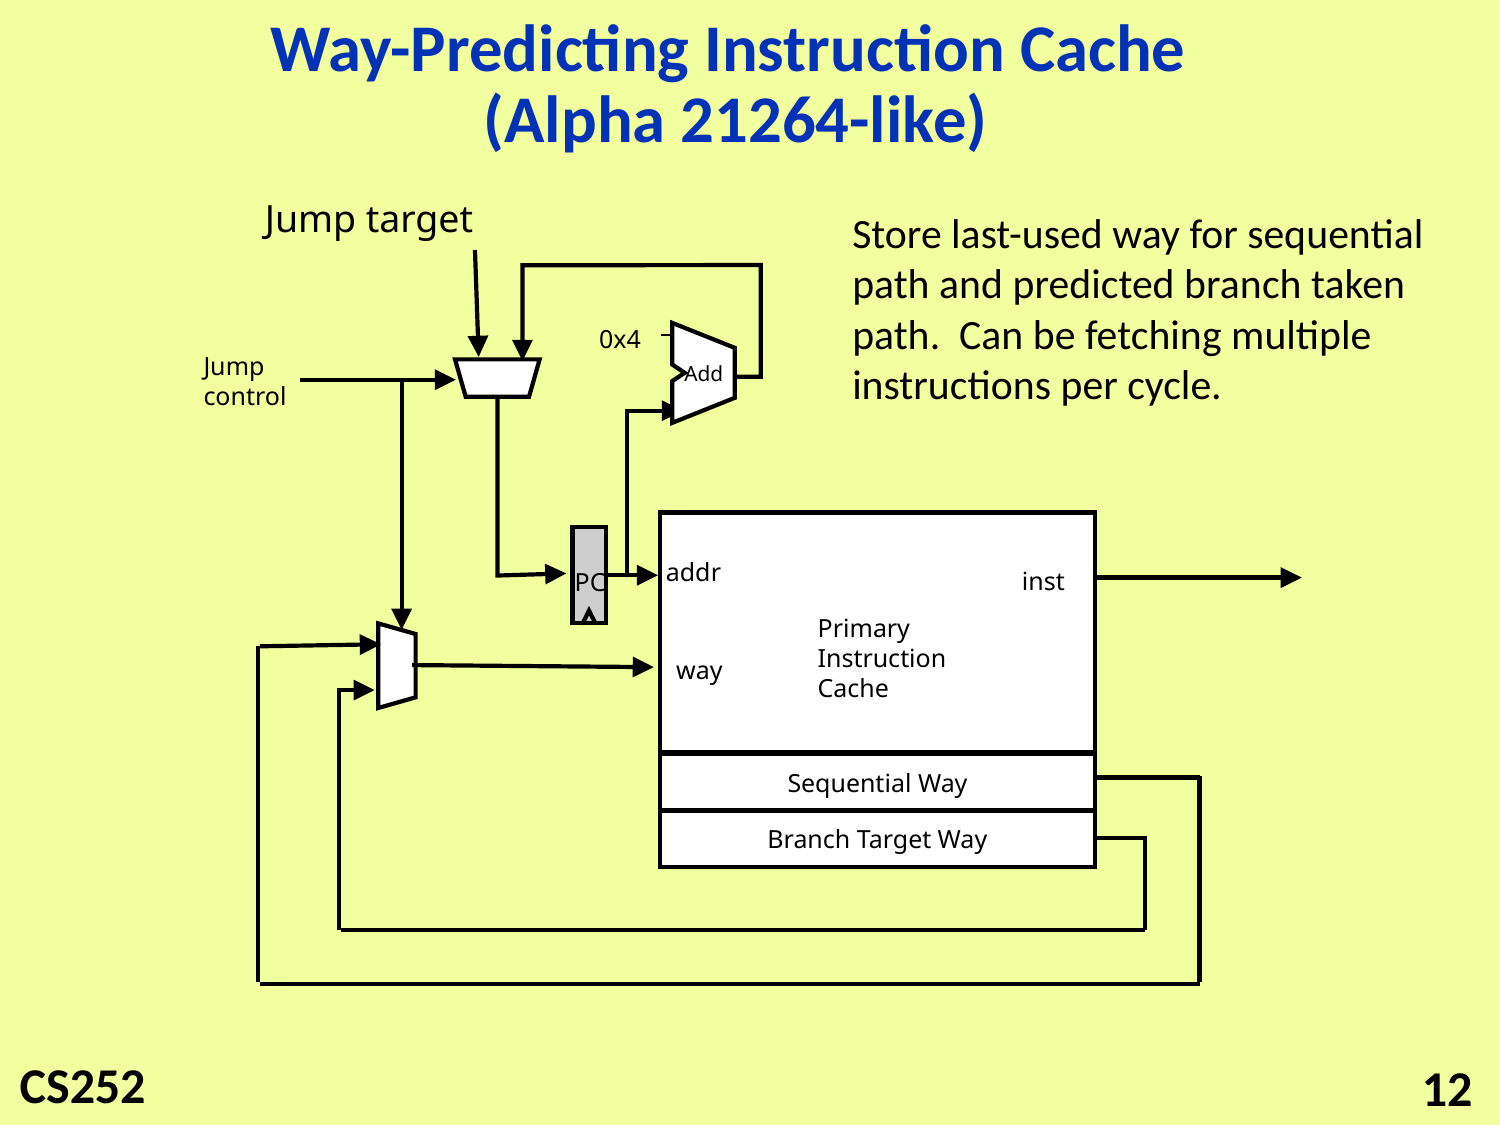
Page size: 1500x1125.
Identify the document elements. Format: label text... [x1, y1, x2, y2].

text_box Jump target [249, 187, 614, 232]
text_box Branch Target Way [659, 810, 1096, 868]
text_box [659, 512, 1096, 753]
title Way-Predicting Instruction Cache (Alpha 21264-like) [137, 24, 1335, 147]
text_box [0, 253, 1134, 1021]
text_box Sequential Way [659, 754, 1096, 810]
text_box [455, 359, 540, 397]
text_box inst [1007, 558, 1083, 603]
text_box [497, 397, 567, 585]
text_box [672, 394, 735, 423]
text_box Jump control [188, 343, 305, 418]
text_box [474, 249, 479, 357]
text_box [626, 400, 680, 575]
slide_number 12 [1174, 1062, 1488, 1111]
text_box Store last-used way for sequential path and predicted branch taken path. Can be fetching multiple instructions per cycle. [837, 199, 1475, 415]
text_box [572, 527, 606, 559]
text_box PC [559, 559, 622, 605]
text_box [582, 610, 596, 624]
text_box [622, 564, 651, 586]
text_box [512, 264, 761, 377]
text_box [572, 605, 606, 624]
text_box addr [651, 549, 738, 594]
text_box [411, 664, 654, 668]
text_box Primary Instruction Cache [802, 605, 970, 711]
text_box [378, 623, 416, 709]
text_box way [661, 647, 742, 692]
text_box Add [669, 372, 740, 394]
